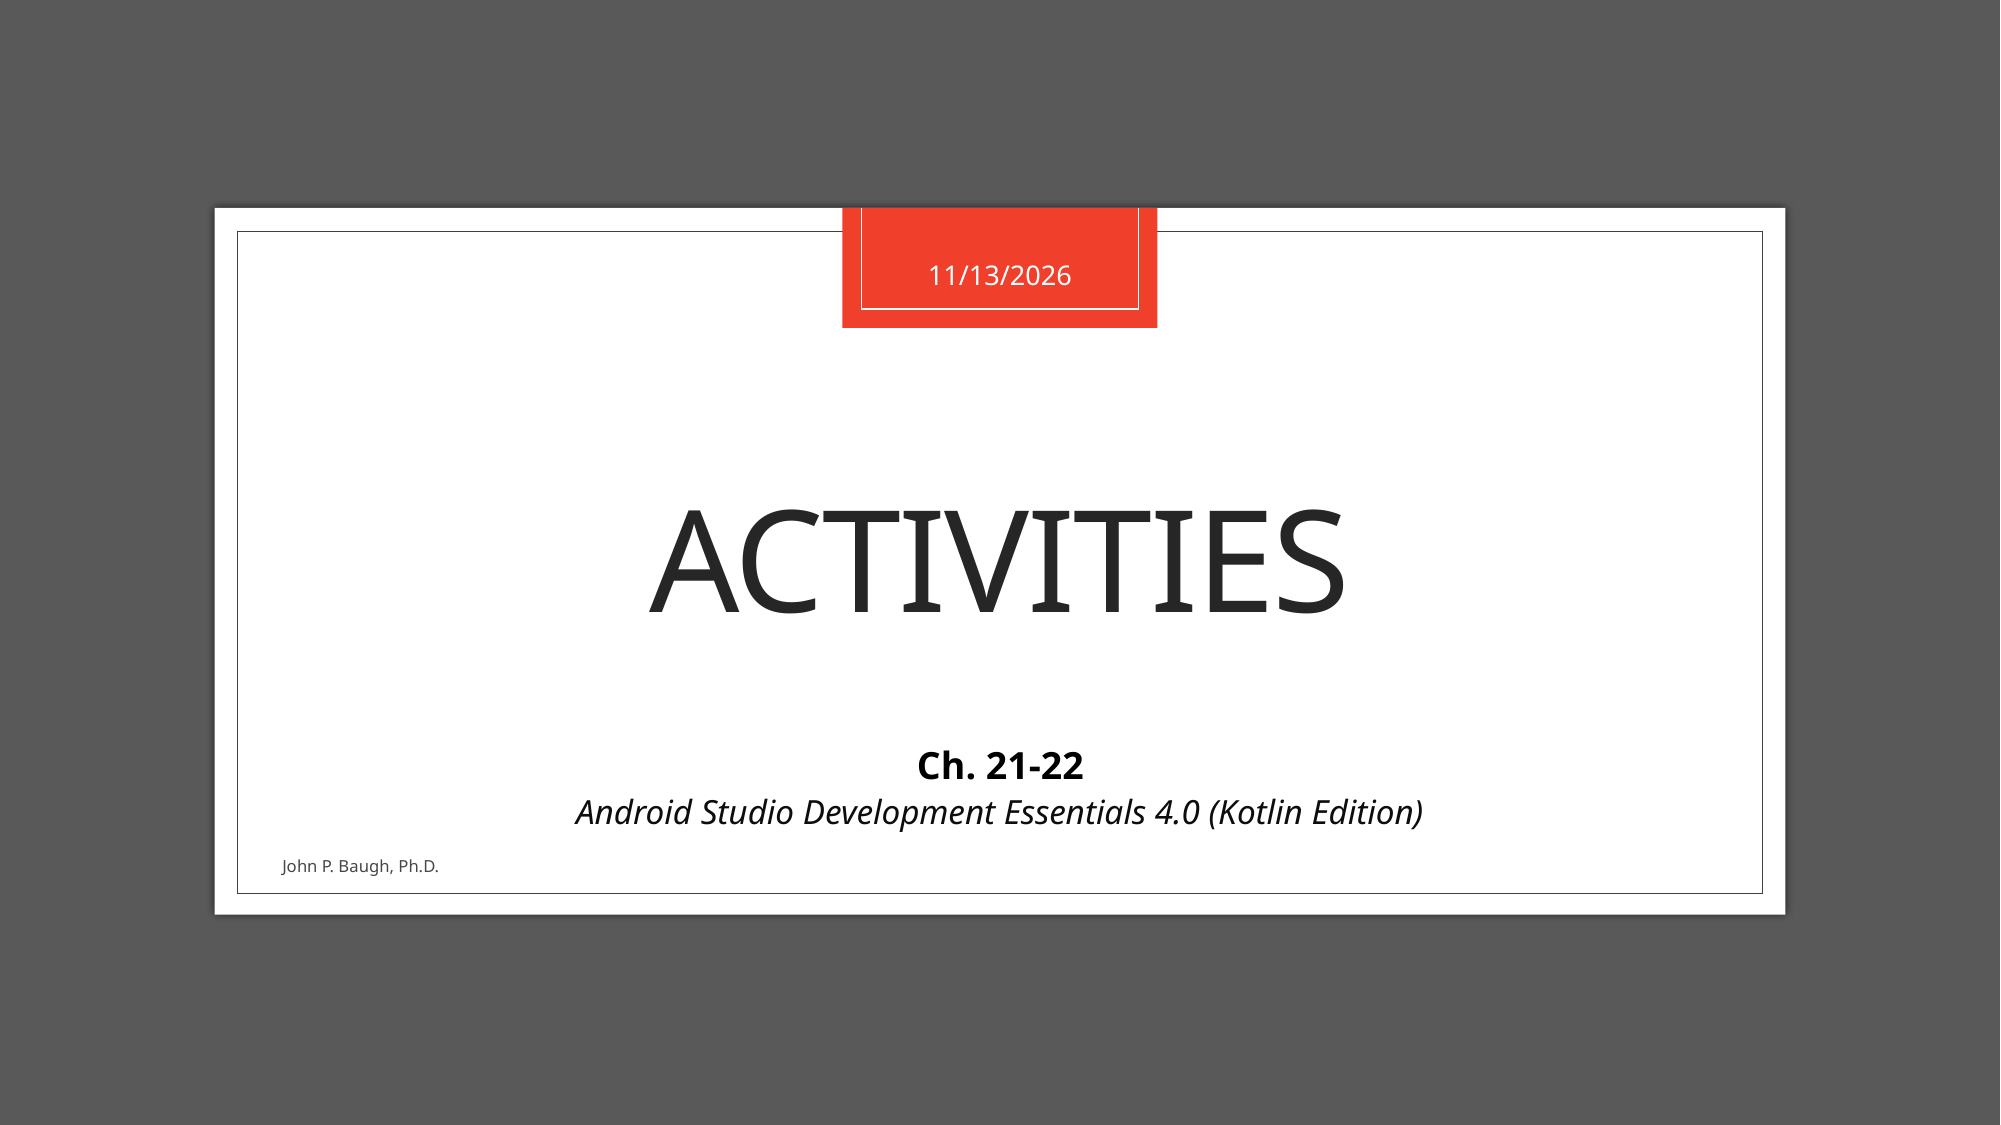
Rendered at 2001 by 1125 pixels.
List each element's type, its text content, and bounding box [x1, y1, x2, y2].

title Activities [267, 373, 1733, 730]
footer John P. Baugh, Ph.D. [267, 849, 1196, 887]
list Ch. 21-22 Android Studio Development Essentials 4.0 (Kotlin Edition) [267, 730, 1734, 844]
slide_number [872, 220, 1128, 303]
